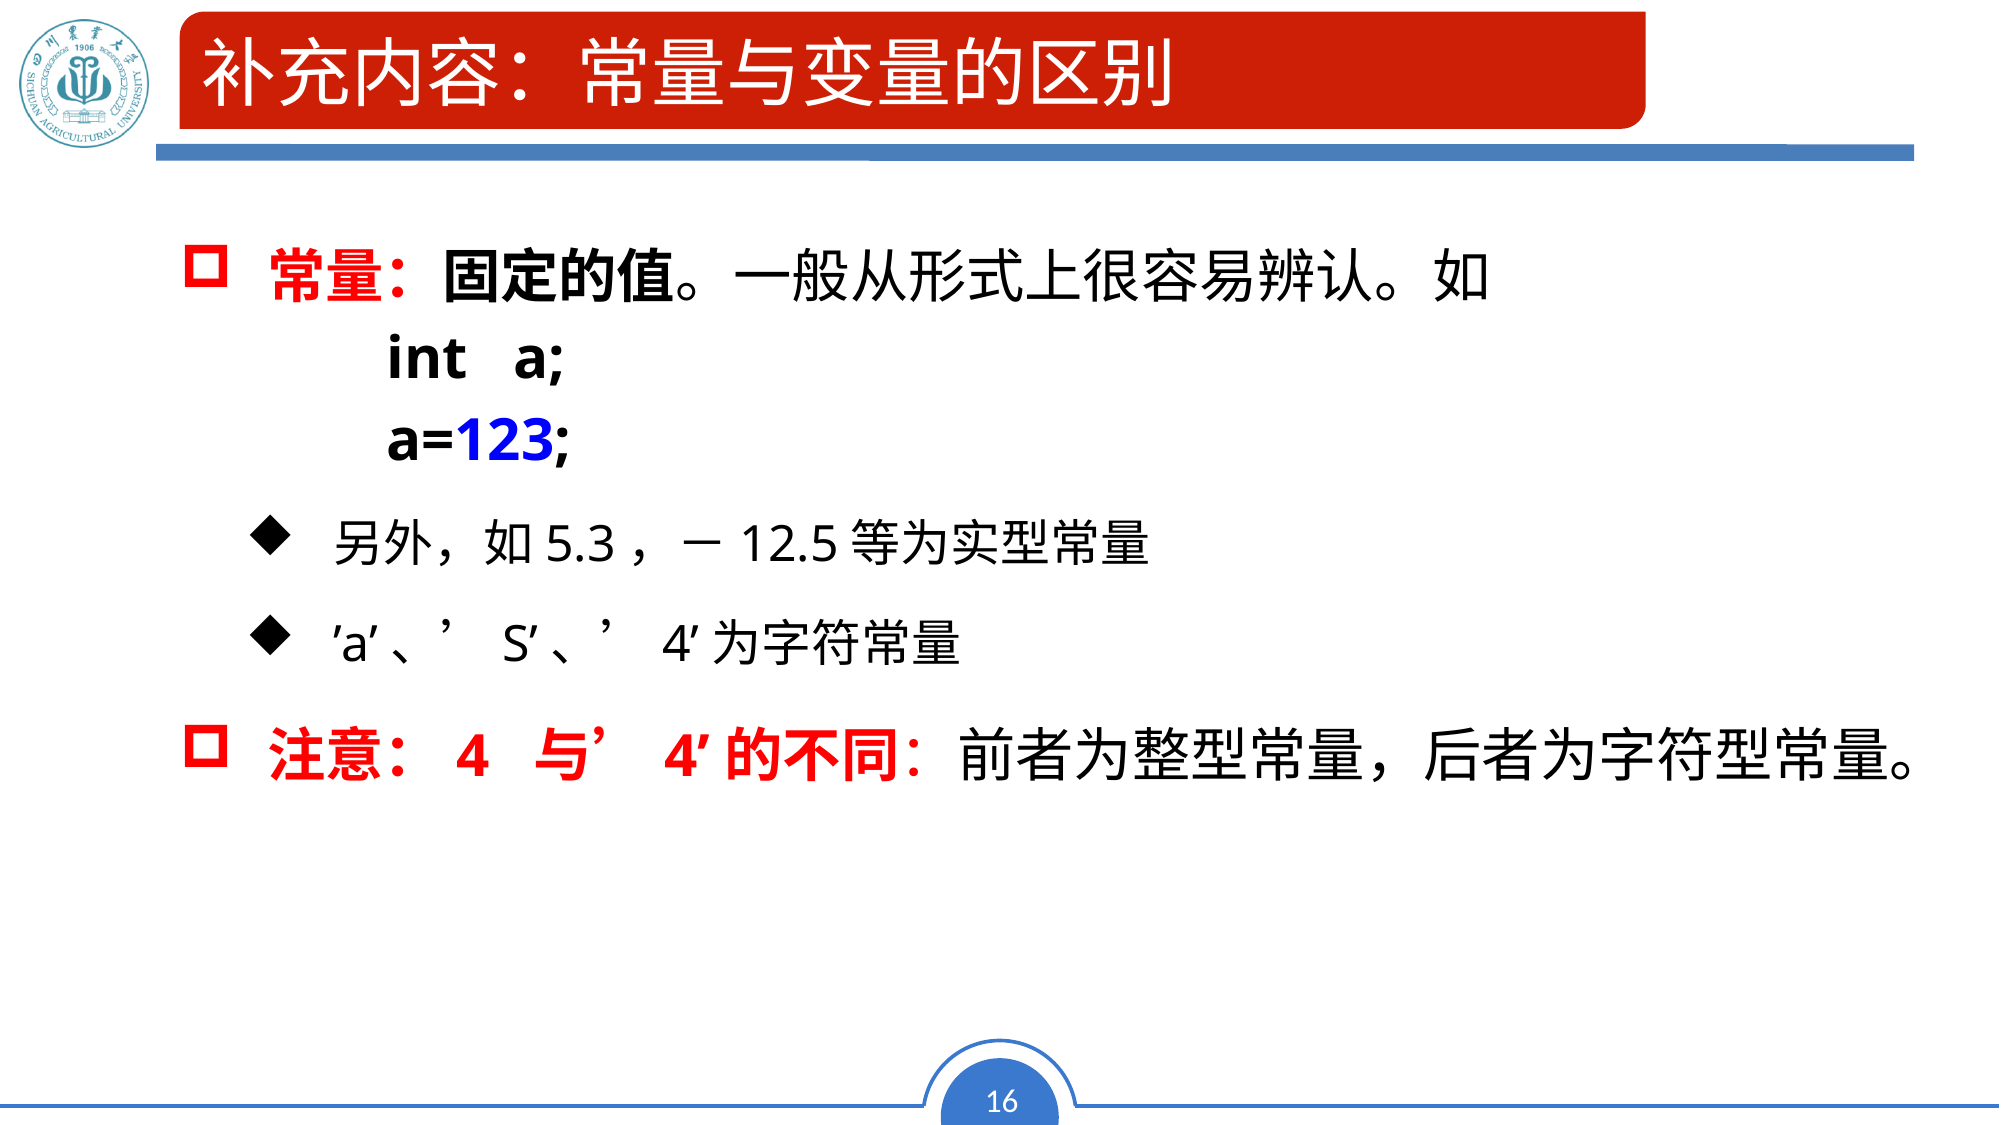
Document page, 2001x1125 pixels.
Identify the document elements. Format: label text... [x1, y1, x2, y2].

text_box 补充内容：常量与变量的区别 [177, 9, 1648, 131]
list 常量：固定的值。一般从形式上很容易辨认。如 int a; a=123; 另外，如5.3，－12.5等为实型常量 ’a’、’S’、’4’为字符常量 注意：4 与’4’的不同：前者为整型常量，后者为字符型常量。 [165, 196, 2000, 1024]
